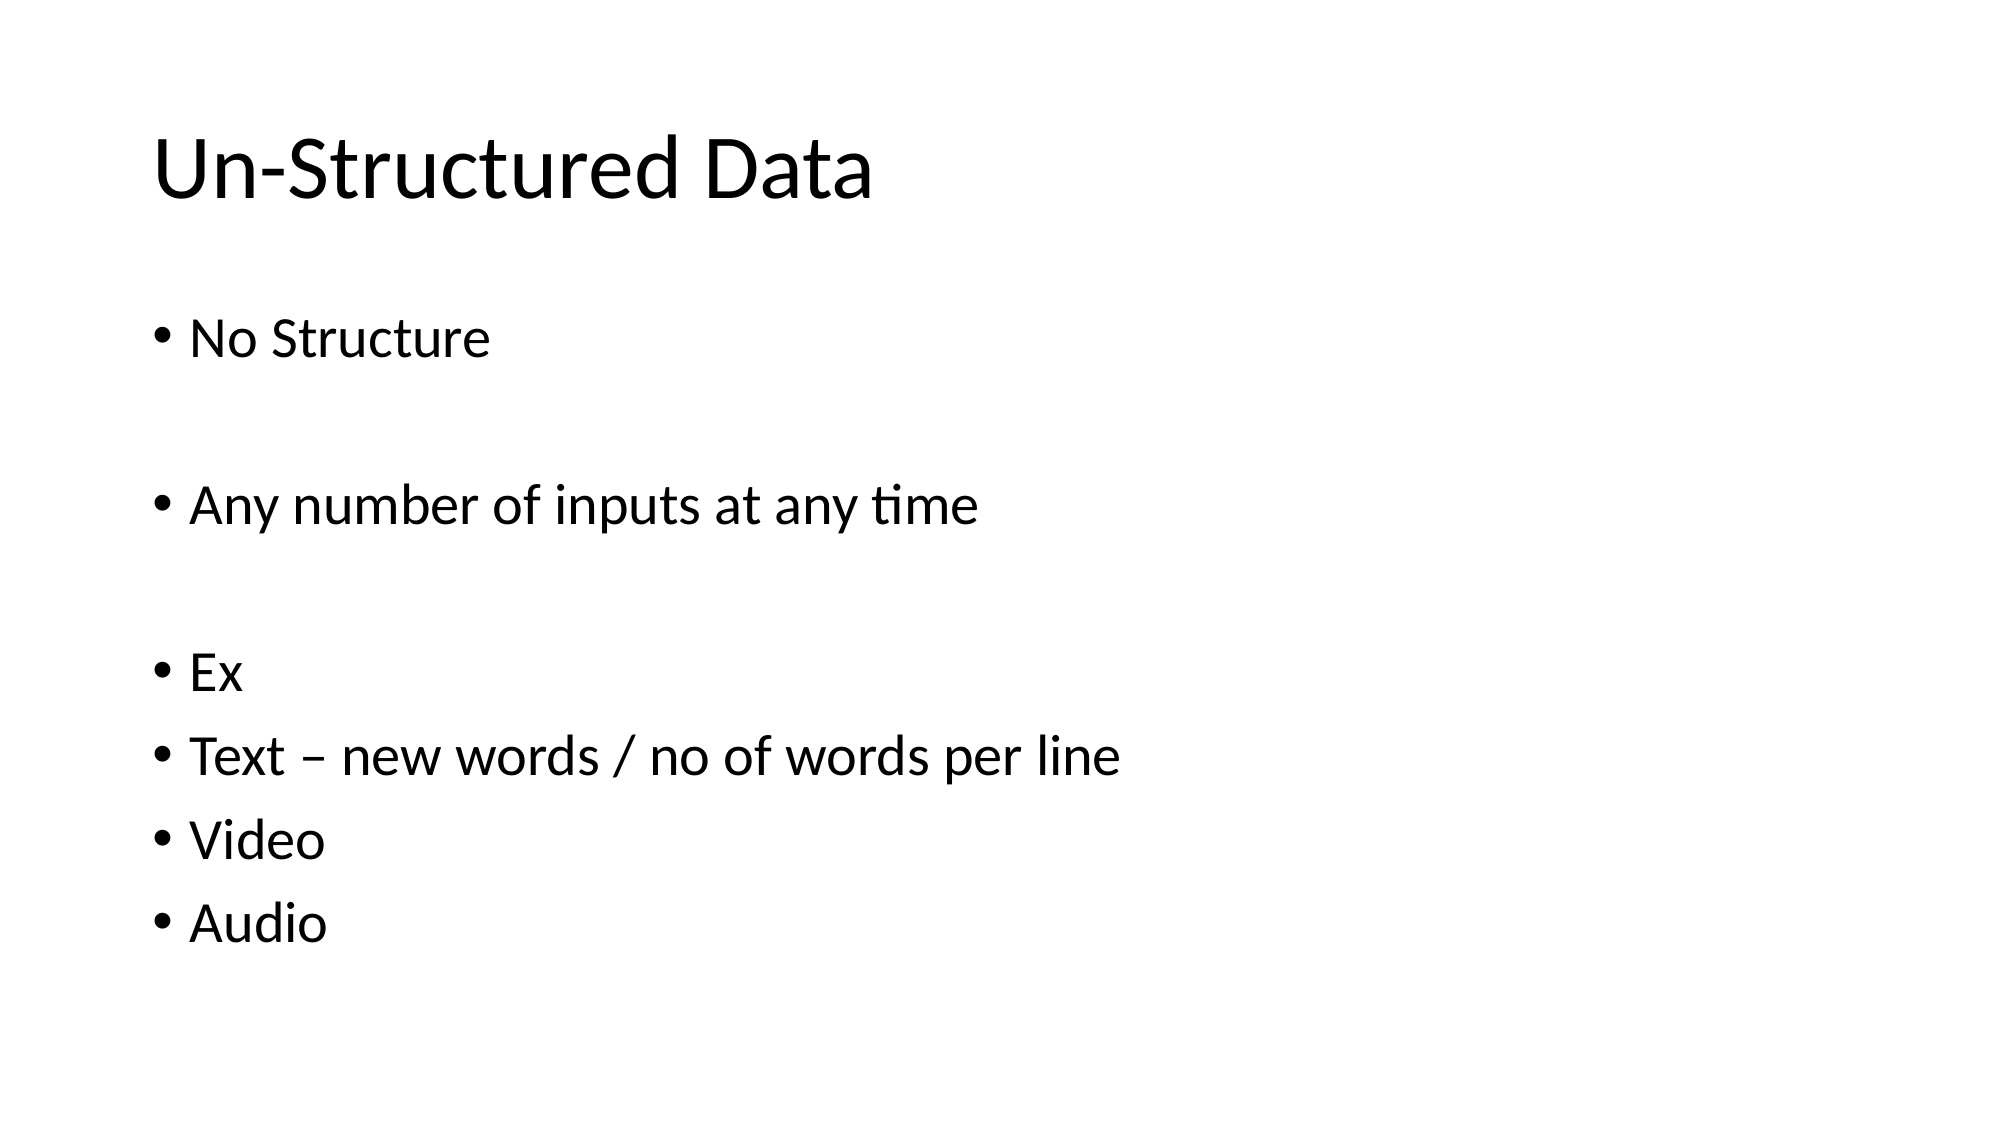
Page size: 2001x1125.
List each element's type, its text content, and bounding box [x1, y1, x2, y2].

title Un-Structured Data [137, 59, 1863, 278]
list No Structure Any number of inputs at any time Ex Text – new words / no of words per line Video Audio [137, 299, 1863, 1014]
